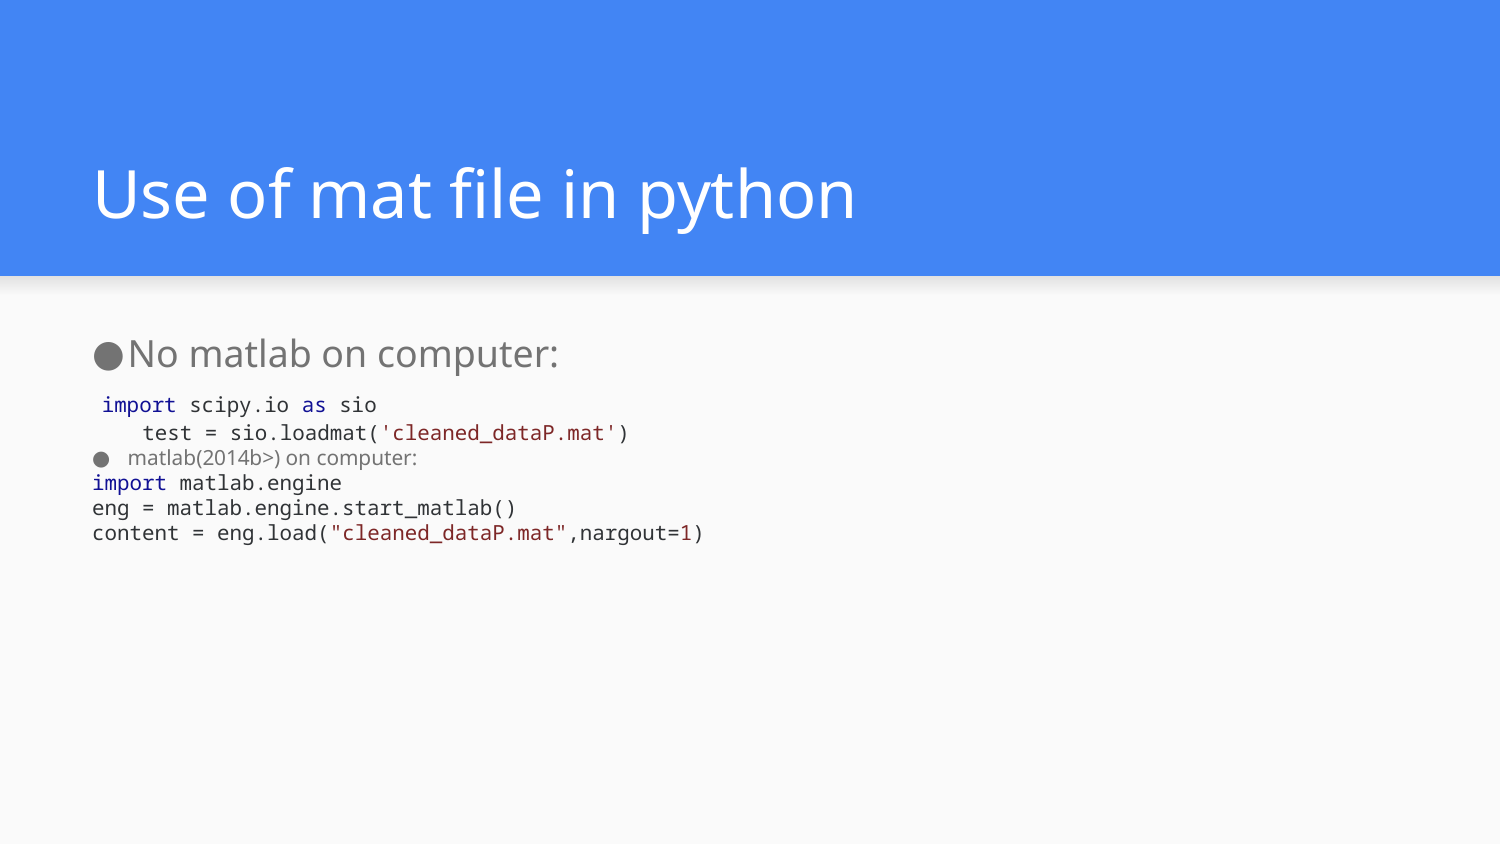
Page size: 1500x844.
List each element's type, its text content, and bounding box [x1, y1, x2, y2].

text_box Use of mat file in python [77, 121, 1427, 247]
text_box No matlab on computer: import scipy.io as sio test = sio.loadmat('cleaned_dataP.mat') matlab(2014b>) on computer: import matlab.engine eng = matlab.engine.start_matlab() content = eng.load("cleaned_dataP.mat",nargout=1) [77, 314, 1427, 760]
